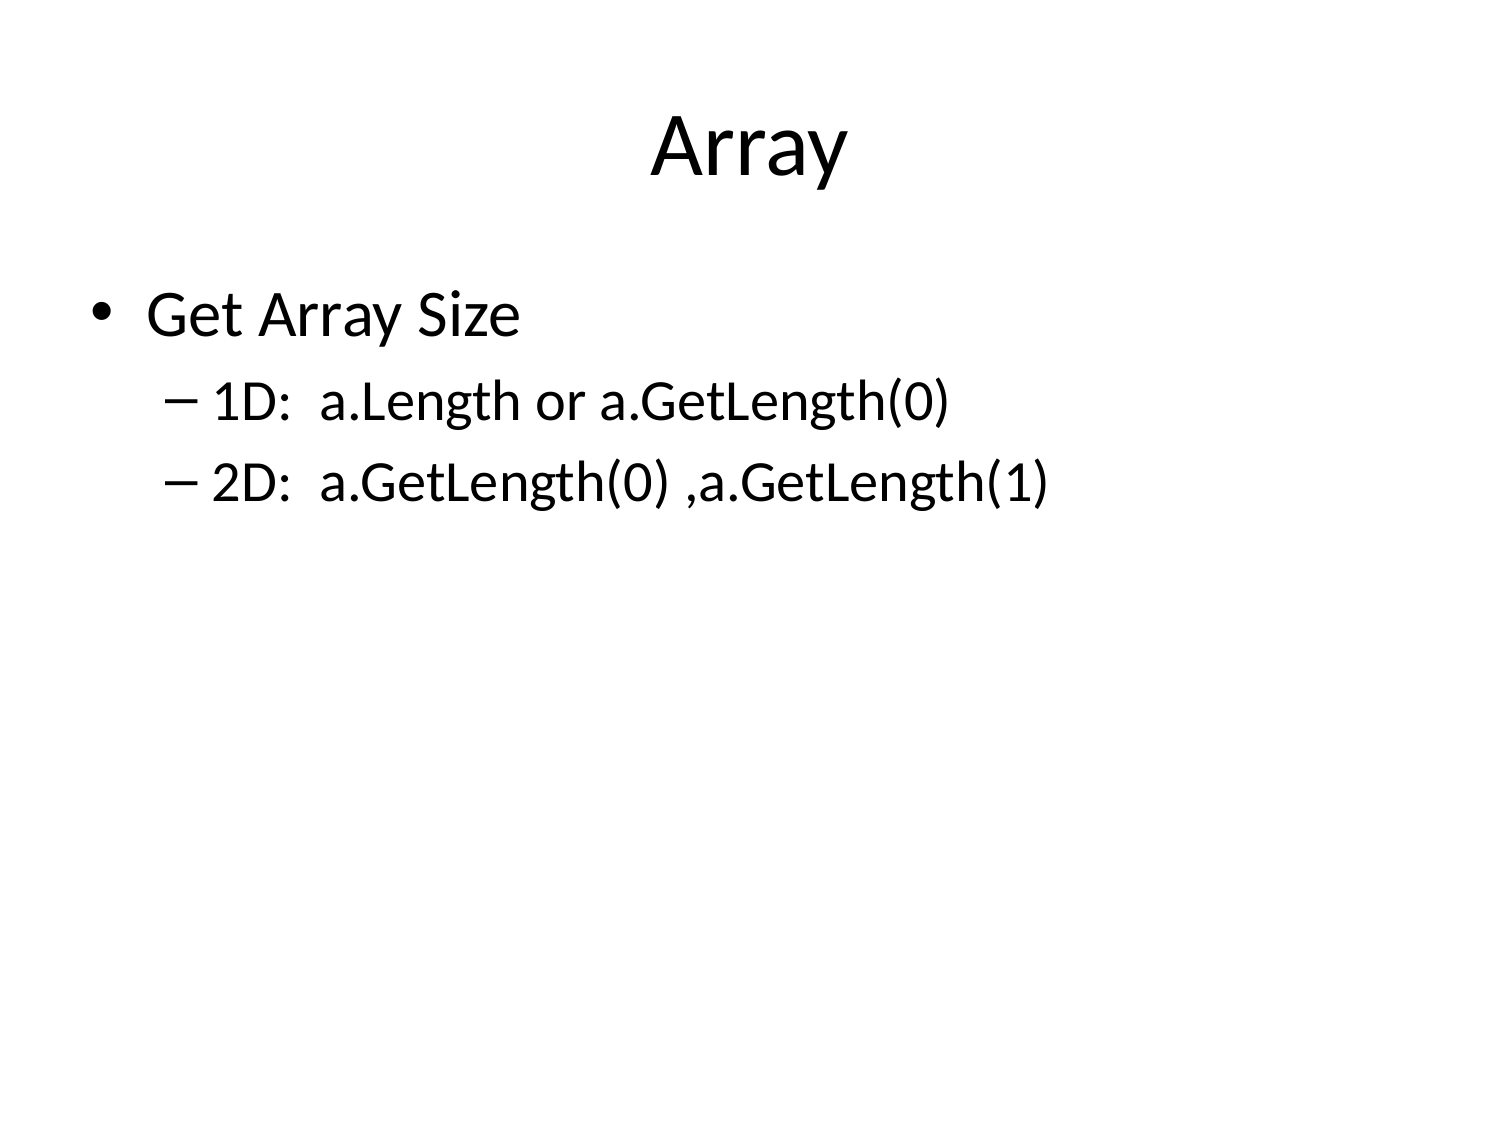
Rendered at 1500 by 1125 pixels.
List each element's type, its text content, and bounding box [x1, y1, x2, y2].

list Get Array Size 1D: a.Length or a.GetLength(0) 2D: a.GetLength(0) ,a.GetLength(1) [75, 262, 1425, 1005]
title Array [75, 45, 1425, 233]
